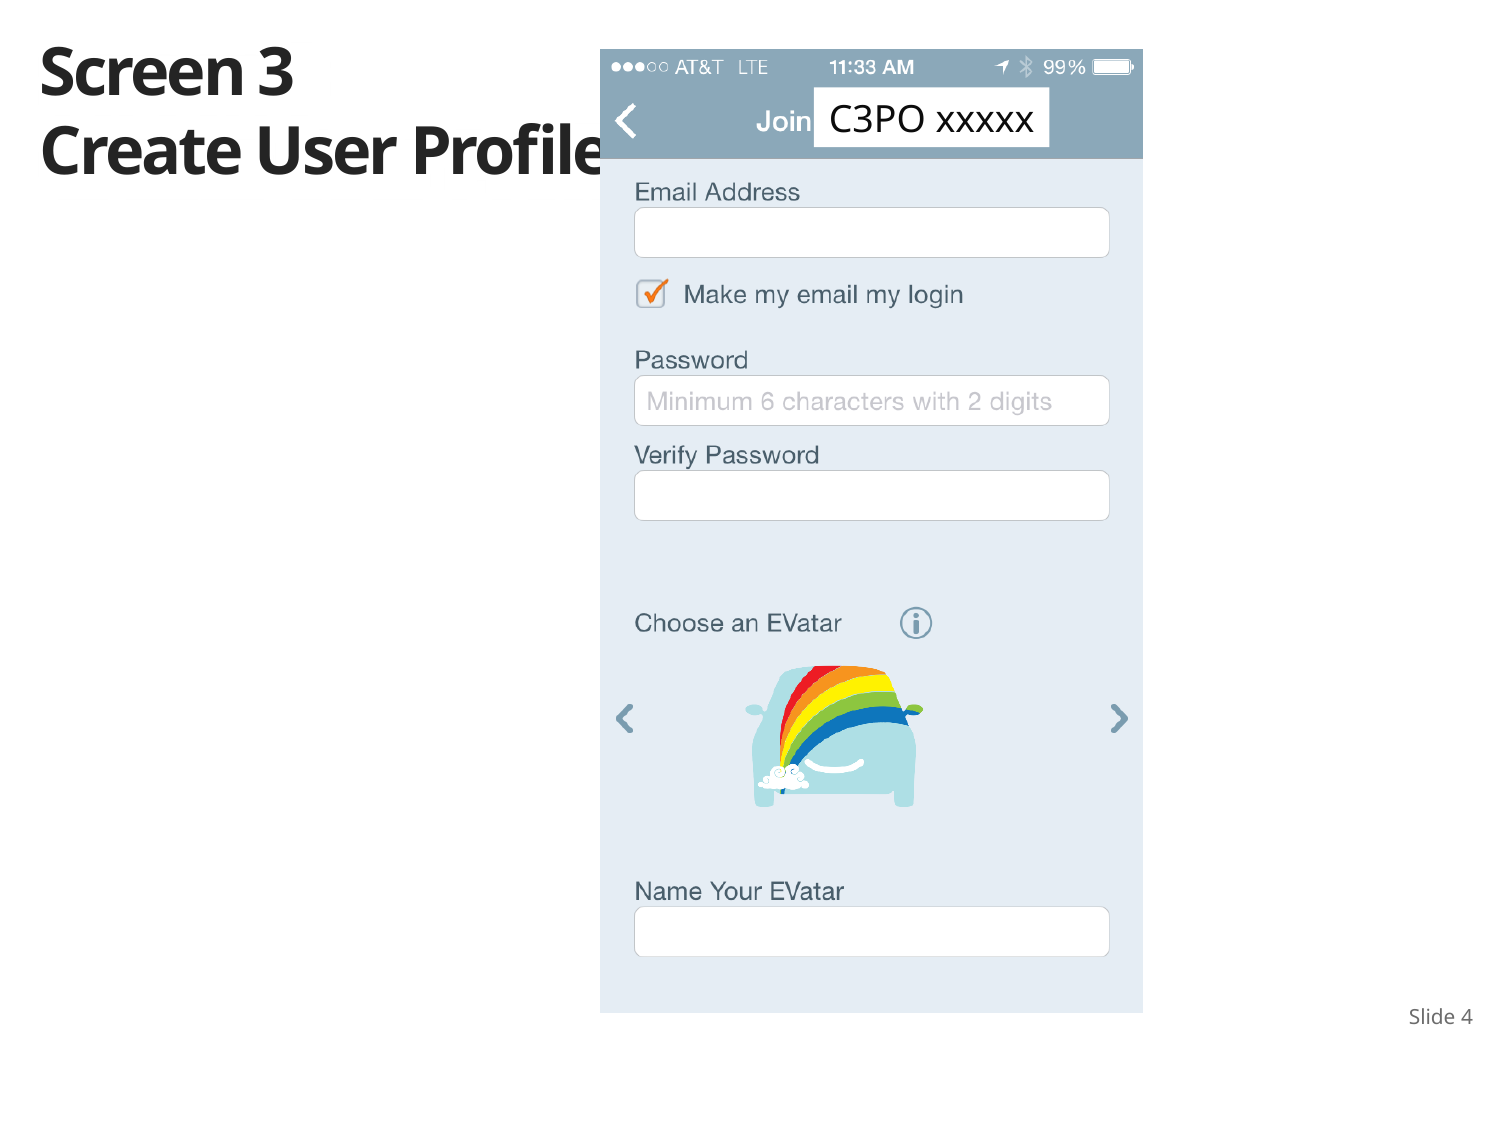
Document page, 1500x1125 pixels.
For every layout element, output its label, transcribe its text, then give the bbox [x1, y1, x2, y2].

picture [599, 49, 1143, 1013]
slide_number Slide 4 [1137, 995, 1488, 1056]
title Screen 3 Create User Profile [24, 0, 1475, 196]
